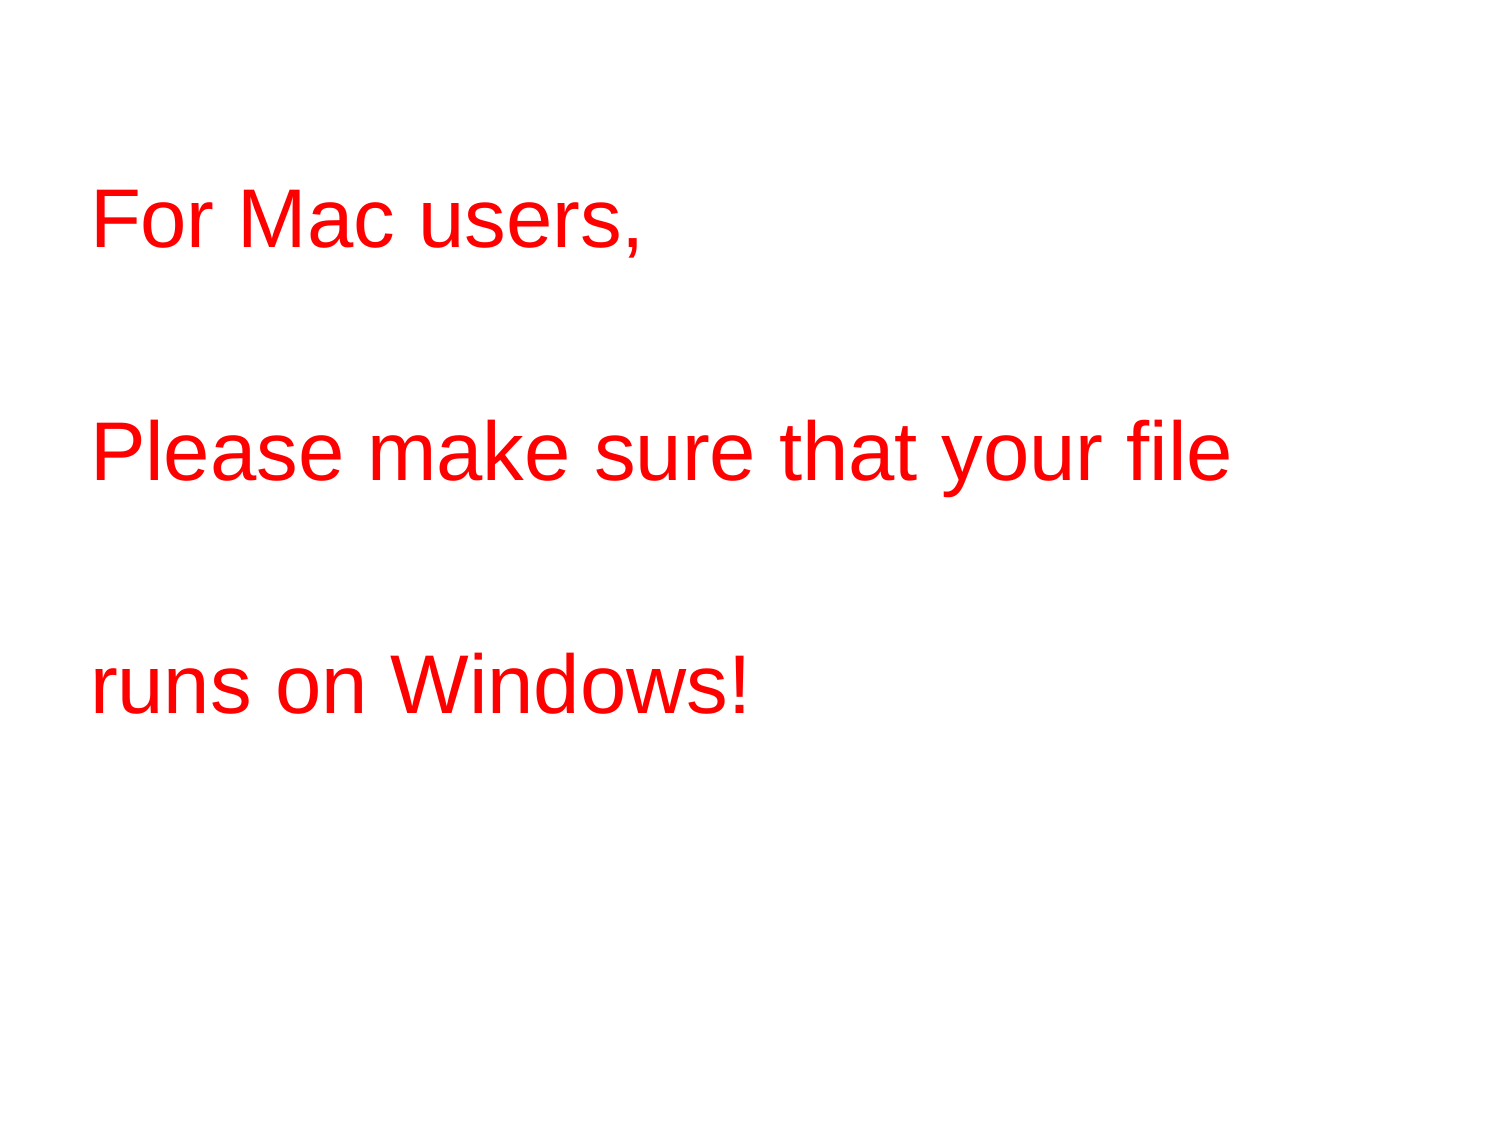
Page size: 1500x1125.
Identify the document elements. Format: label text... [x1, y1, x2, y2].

list For Mac users, Please make sure that your file runs on Windows! [75, 42, 1425, 1083]
